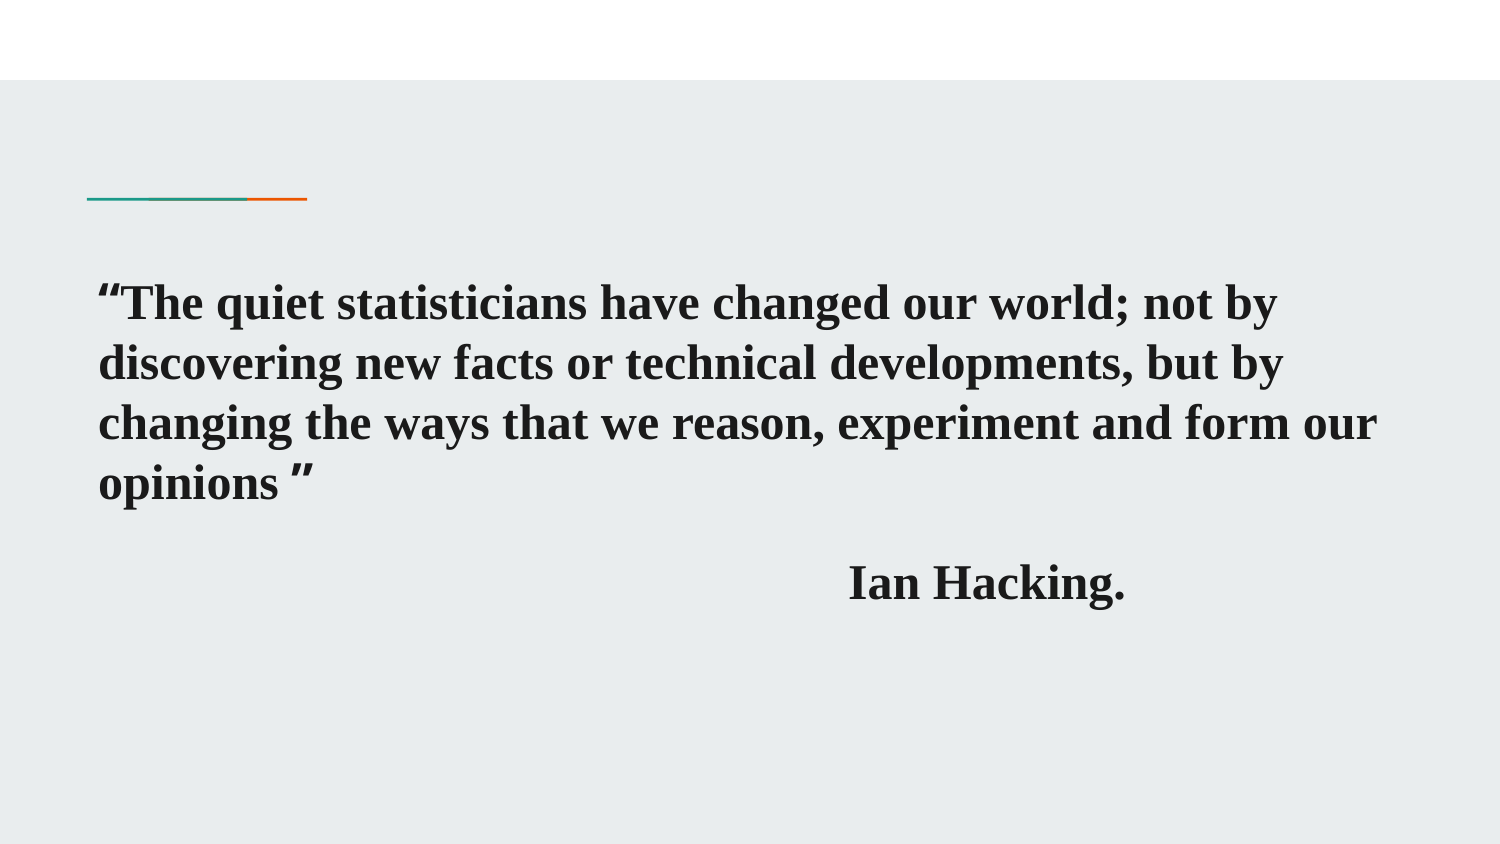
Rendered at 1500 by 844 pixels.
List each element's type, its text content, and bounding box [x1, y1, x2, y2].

title “The quiet statisticians have changed our world; not by discovering new facts or technical developments, but by changing the ways that we reason, experiment and form our opinions ” Ian Hacking. [83, 254, 1417, 797]
